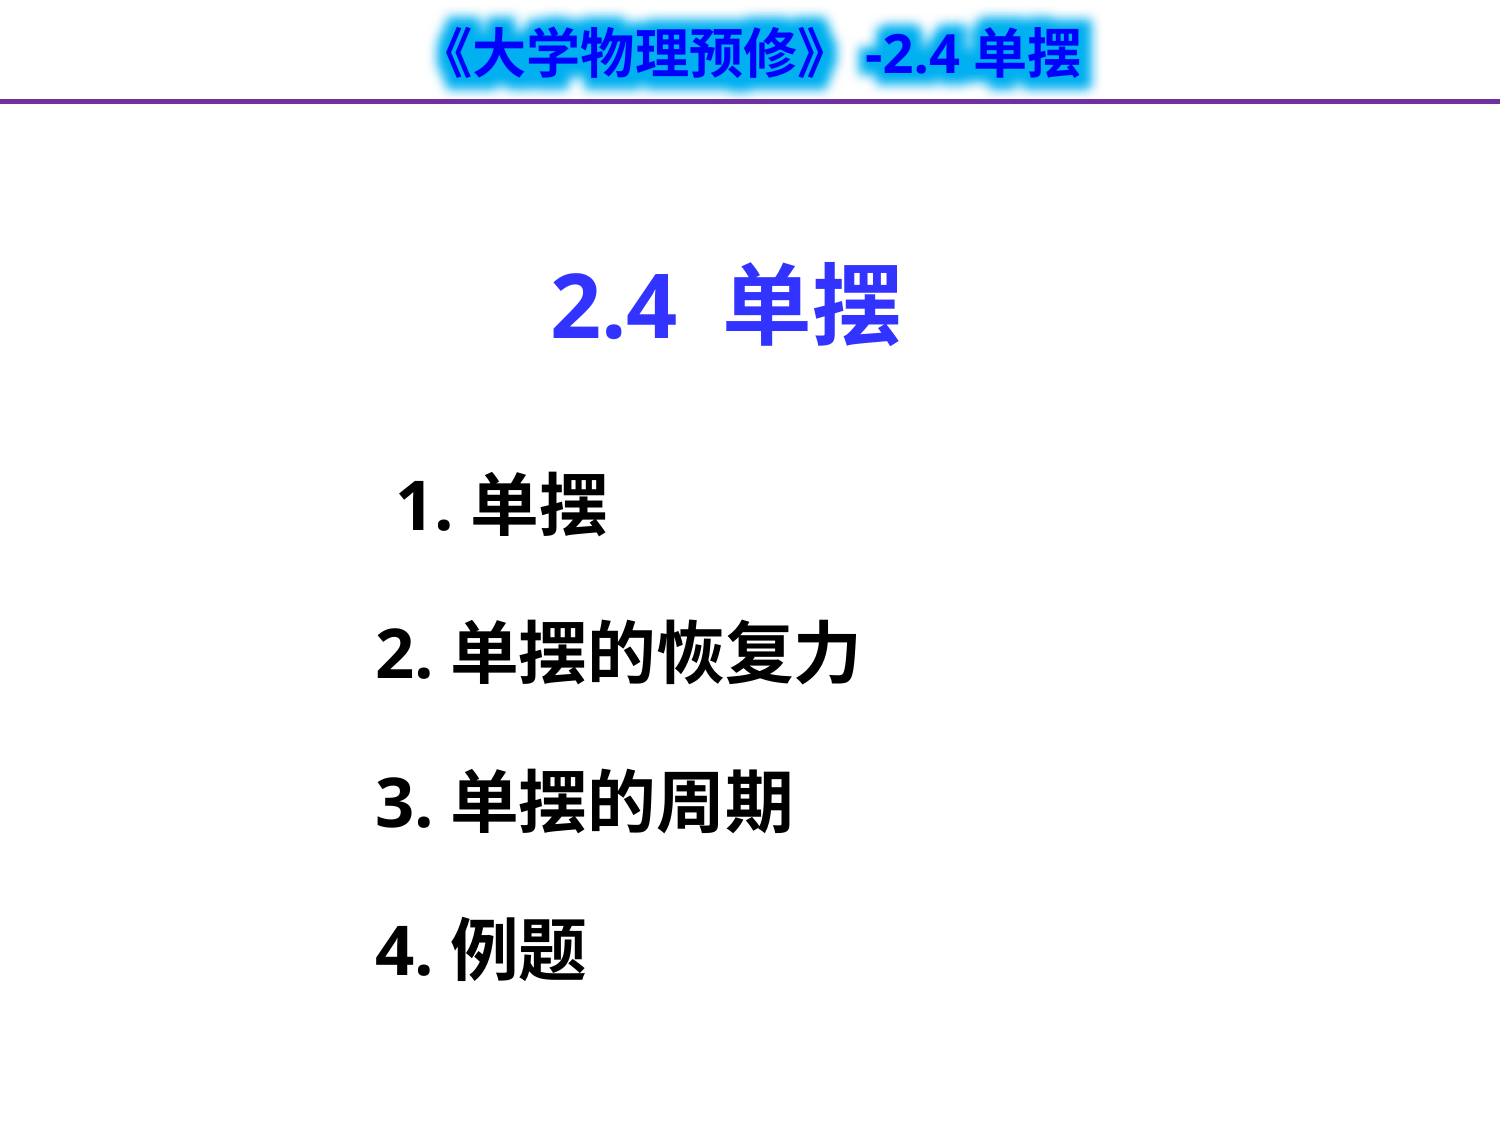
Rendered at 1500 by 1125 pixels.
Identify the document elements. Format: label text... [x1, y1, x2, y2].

title 2.4 单摆 1.单摆 2.单摆的恢复力 3.单摆的周期 4.例题 [88, 149, 1364, 1035]
